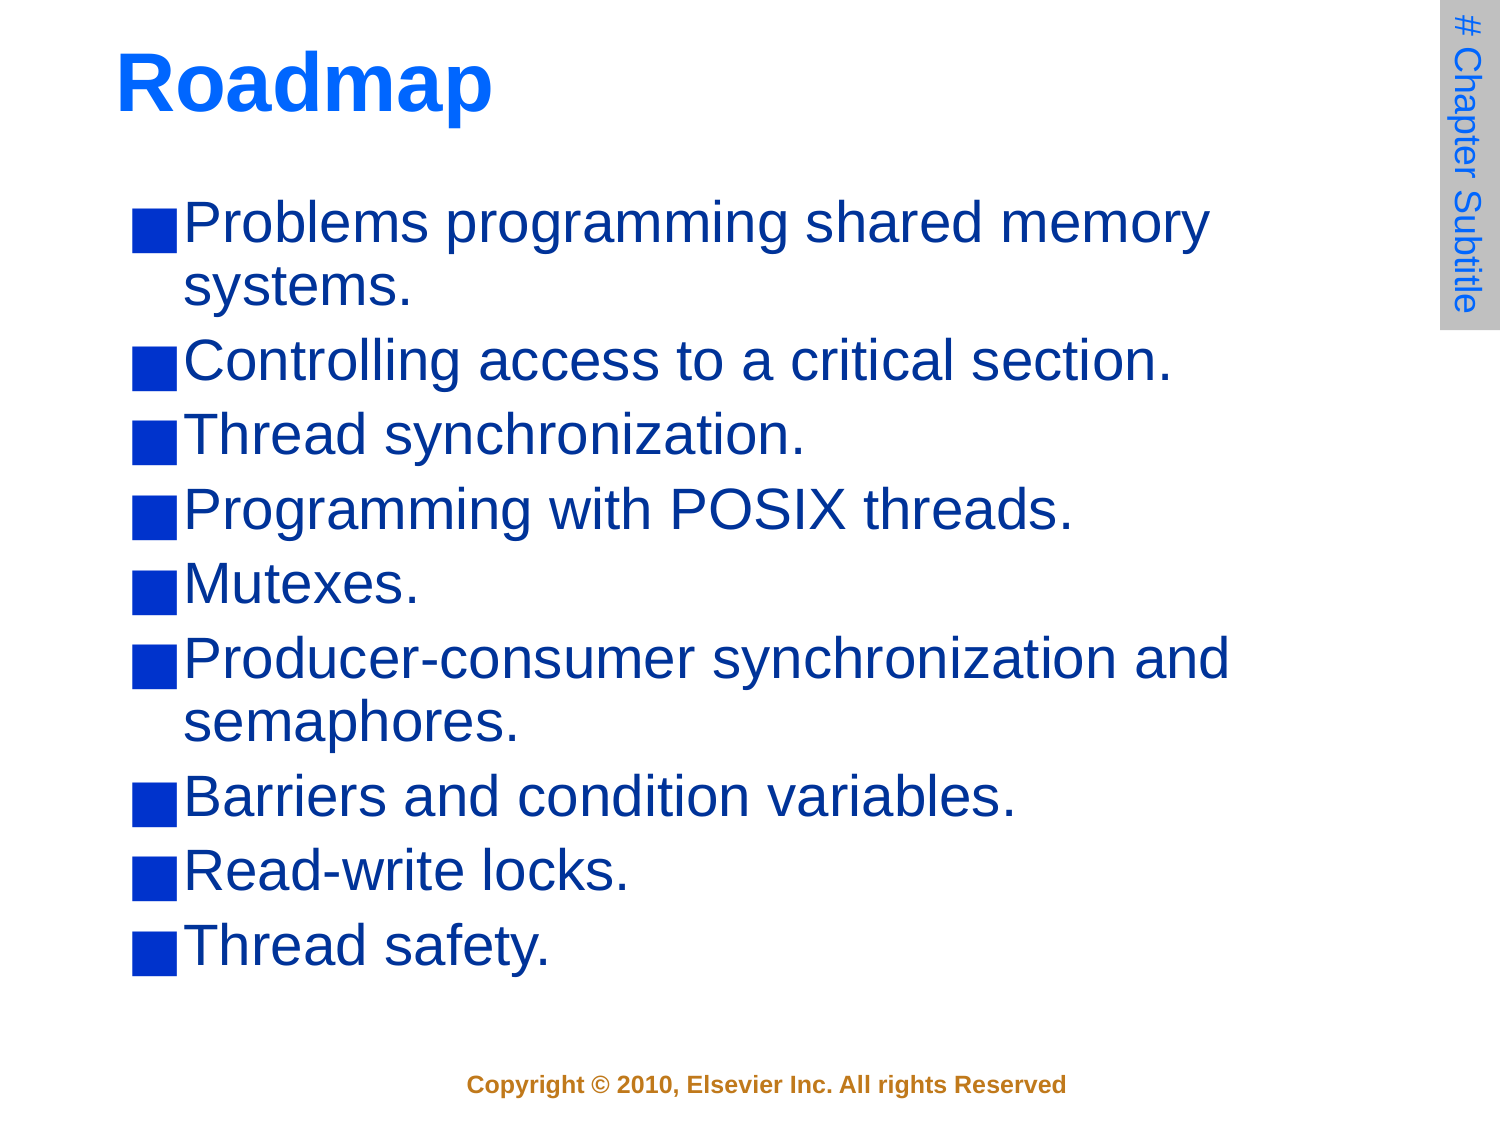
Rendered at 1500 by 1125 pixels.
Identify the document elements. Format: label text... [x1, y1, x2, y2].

title Roadmap [100, 0, 1440, 136]
text_box # Chapter Subtitle [1440, 0, 1500, 331]
list Problems programming shared memory systems. Controlling access to a critical section. Thread synchronization. Programming with POSIX threads. Mutexes. Producer-consumer synchronization and semaphores. Barriers and condition variables. Read-write locks. Thread safety. [112, 184, 1469, 1024]
text_box Copyright © 2010, Elsevier Inc. All rights Reserved [171, 1046, 1364, 1106]
